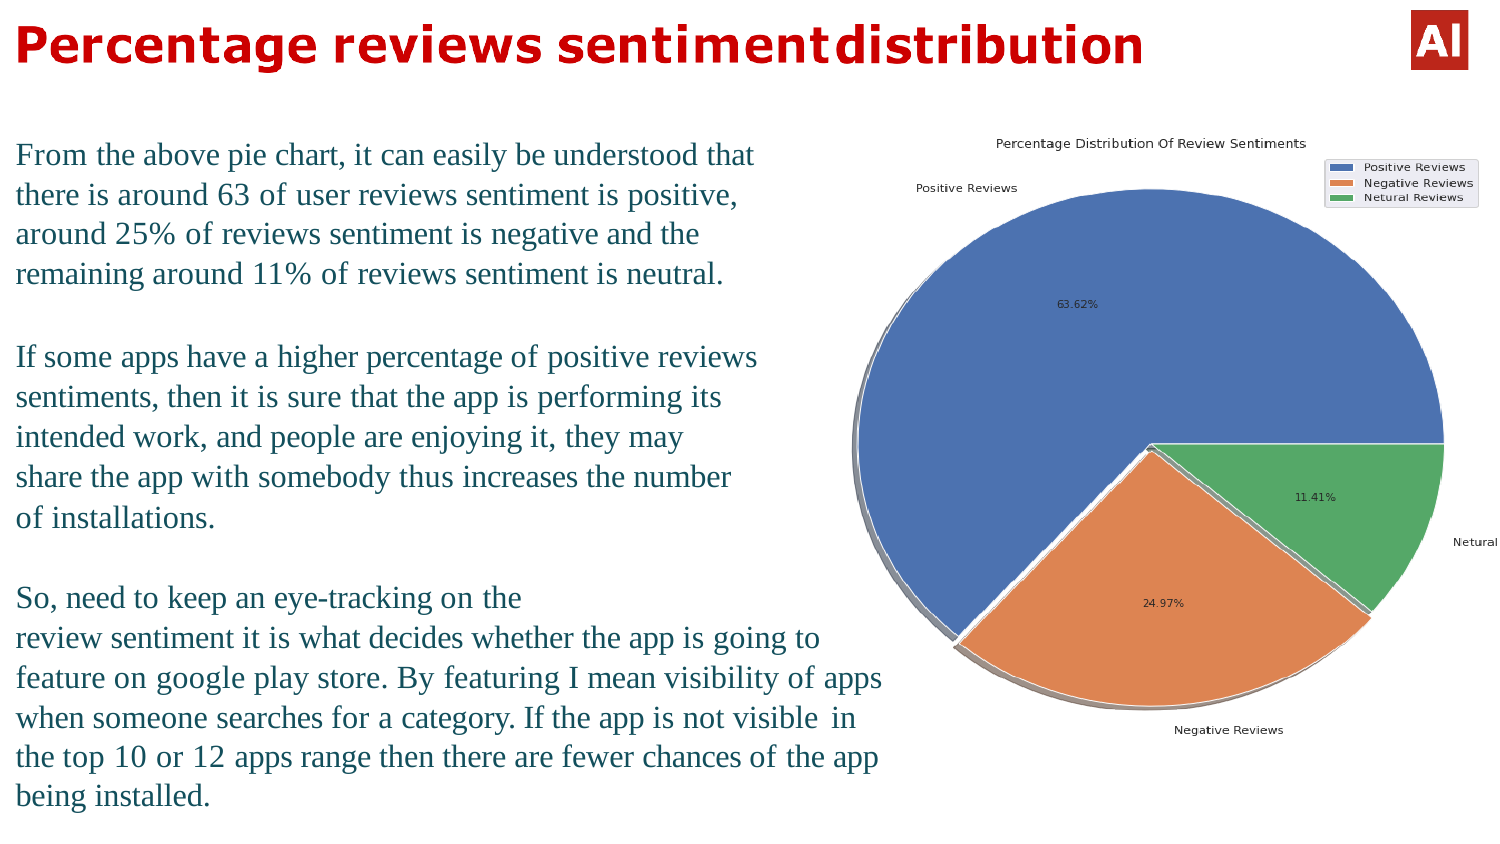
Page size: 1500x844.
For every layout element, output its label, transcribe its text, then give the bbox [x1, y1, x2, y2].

text_box From the above pie chart, it can easily be understood that there is around 63 of user reviews sentiment is positive, around 25% of reviews sentiment is negative and the remaining around 11% of reviews sentiment is neutral. If some apps have a higher percentage of positive reviews sentiments, then it is sure that the app is performing its intended work, and people are enjoying it, they may share the app with somebody thus increases the number of installations. So, need to keep an eye-tracking on the review sentiment it is what decides whether the app is going to feature on google play store. By featuring I mean visibility of apps when someone searches for a category. If the app is not visible in the top 10 or 12 apps range then there are fewer chances of the app being installed. [13, 130, 1118, 813]
picture [1411, 10, 1469, 70]
text_box [18, 24, 829, 73]
text_box [810, 131, 1500, 742]
text_box [836, 24, 1141, 64]
